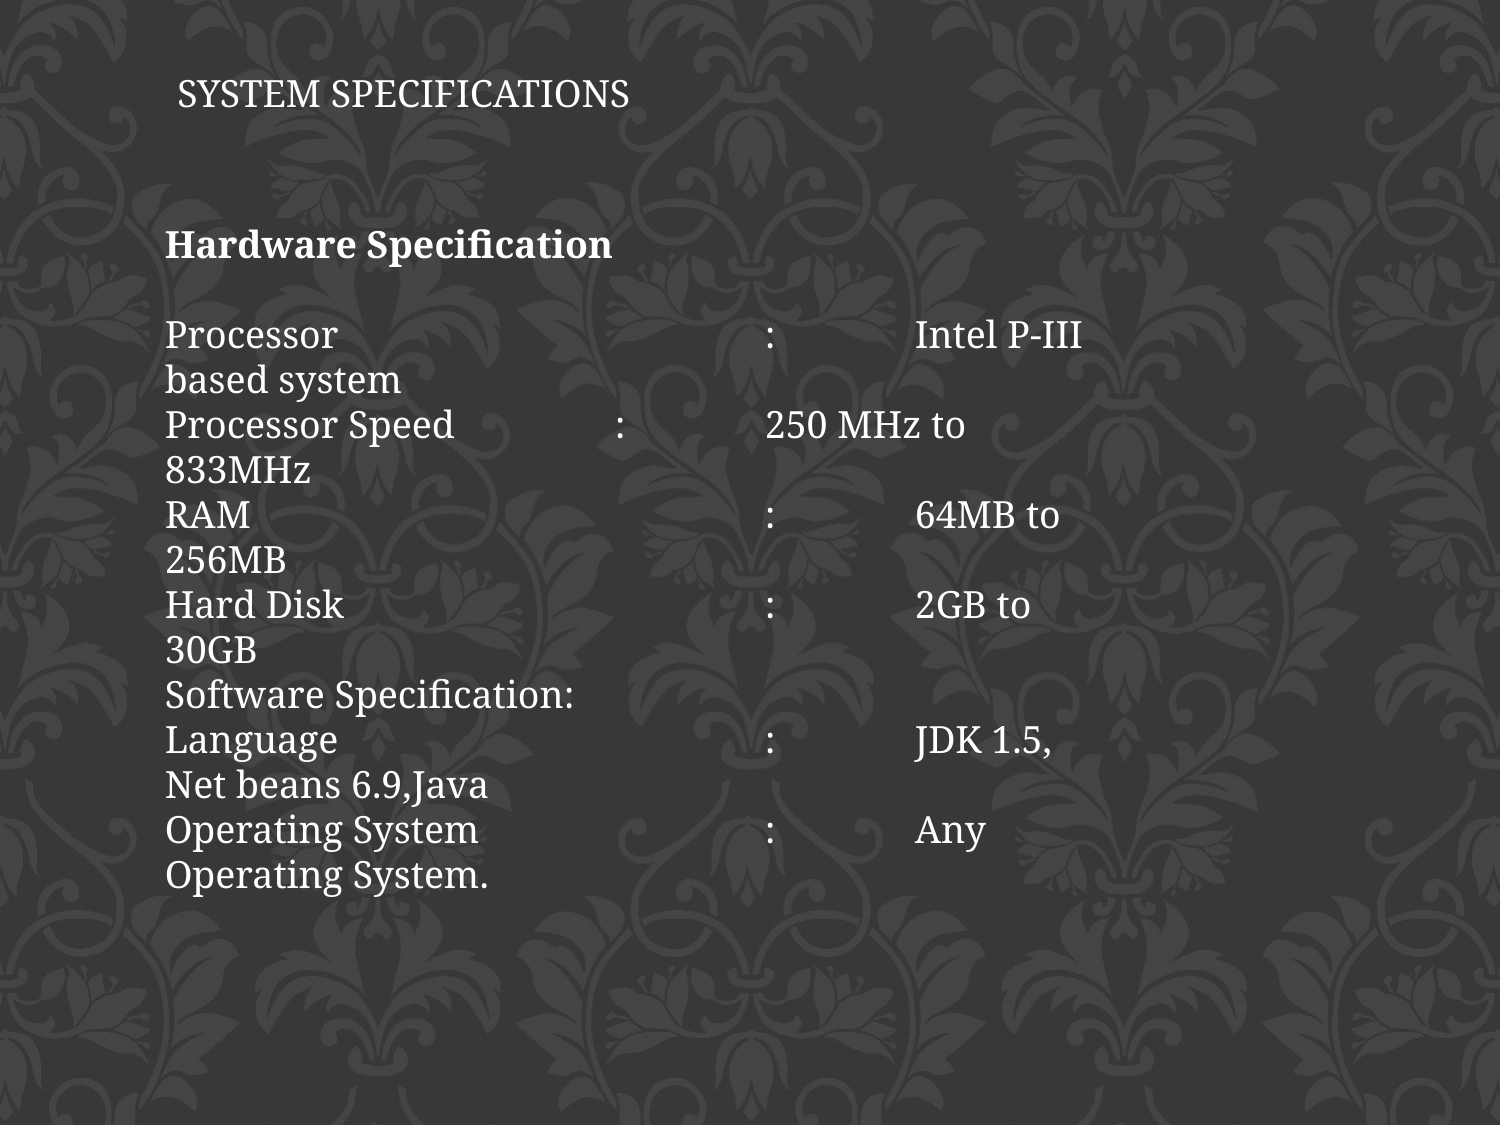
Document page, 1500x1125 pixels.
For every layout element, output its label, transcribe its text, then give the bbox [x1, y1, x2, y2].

text_box Hardware Specification Processor : Intel P-III based system Processor Speed : 250 MHz to 833MHz RAM : 64MB to 256MB Hard Disk : 2GB to 30GB Software Specification: Language : JDK 1.5, Net beans 6.9,Java Operating System : Any Operating System. [150, 214, 1119, 904]
text_box SYSTEM SPECIFICATIONS [162, 62, 1288, 123]
